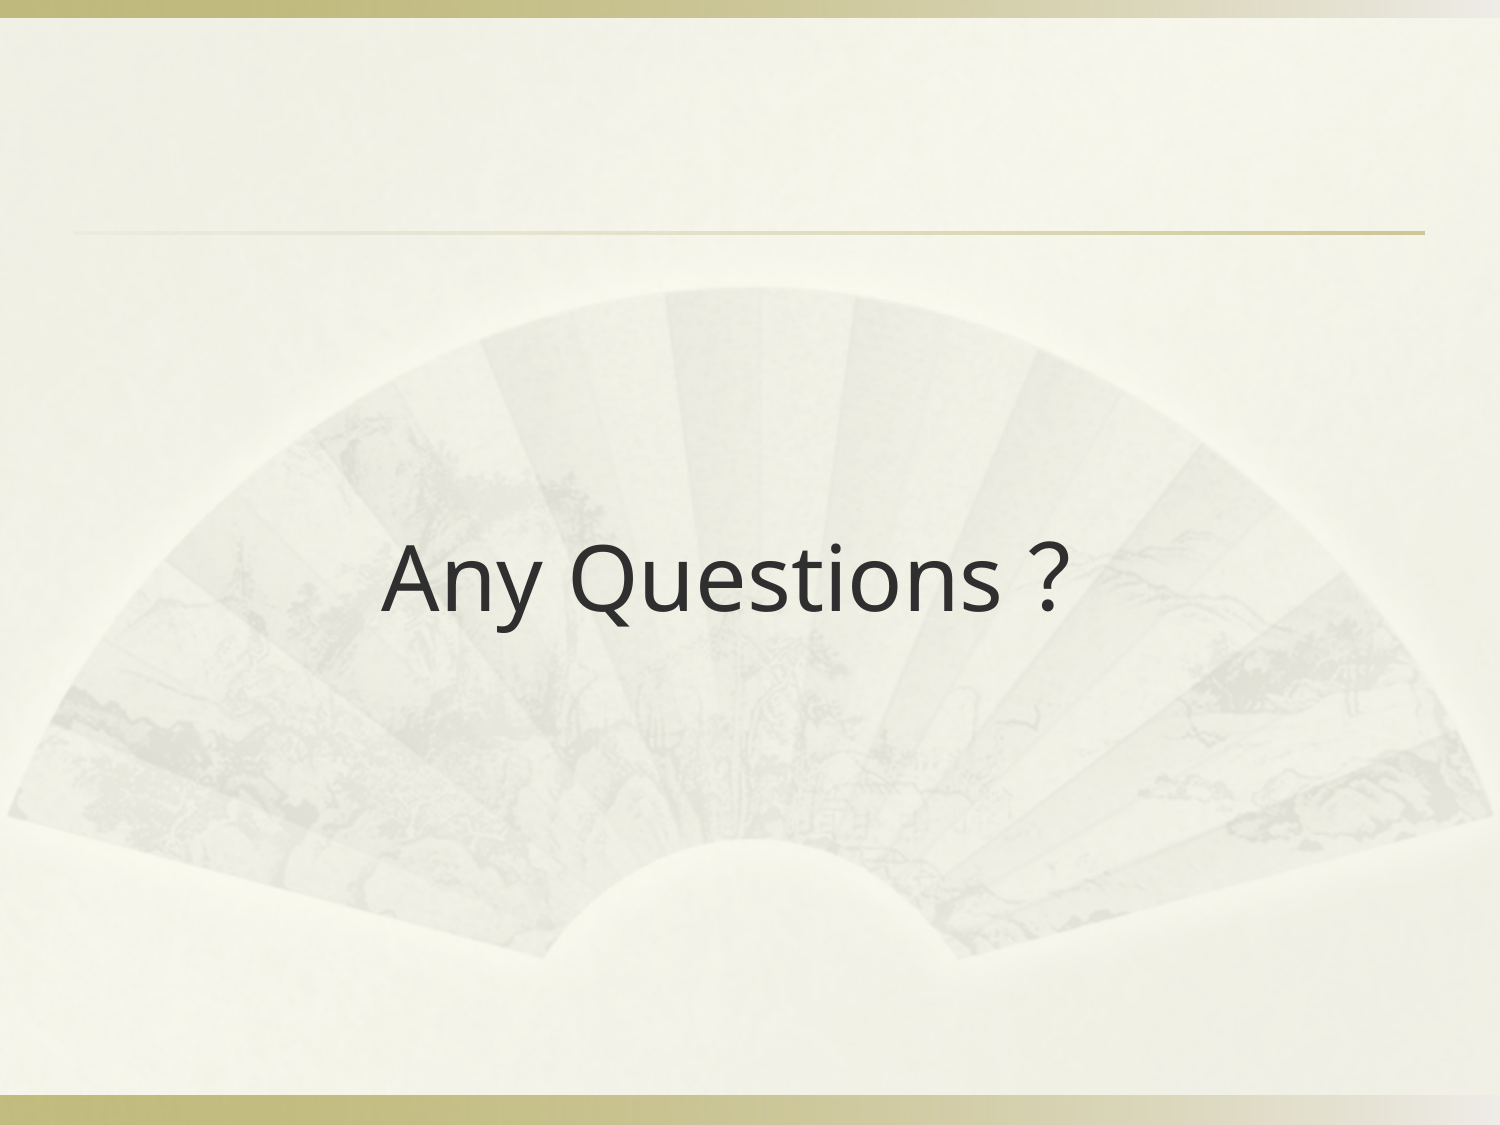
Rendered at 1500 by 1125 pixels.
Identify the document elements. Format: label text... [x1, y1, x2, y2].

title Any Questions？ [74, 480, 1426, 669]
